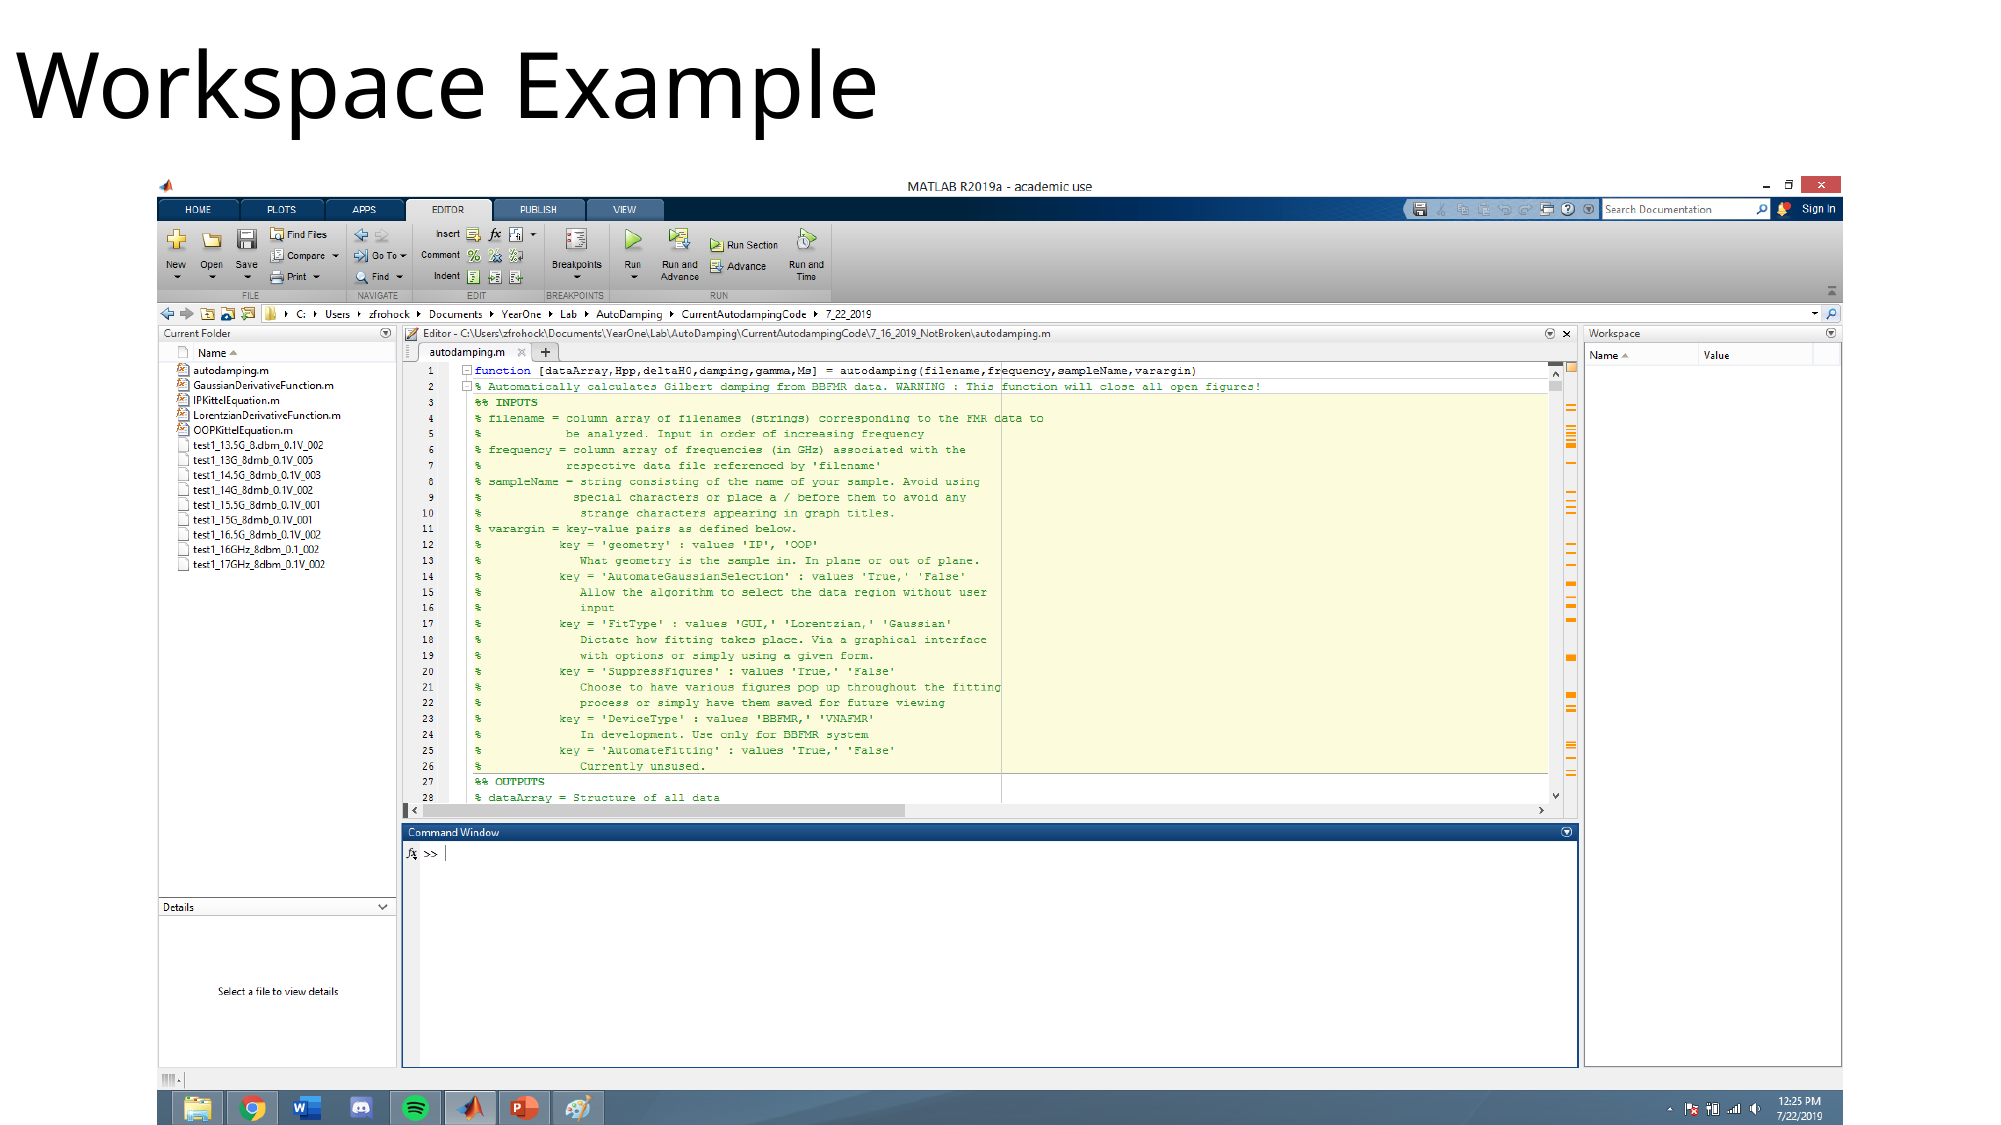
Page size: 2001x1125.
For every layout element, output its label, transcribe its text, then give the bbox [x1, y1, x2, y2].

title Workspace Example [0, 0, 932, 178]
picture [156, 176, 1843, 1125]
